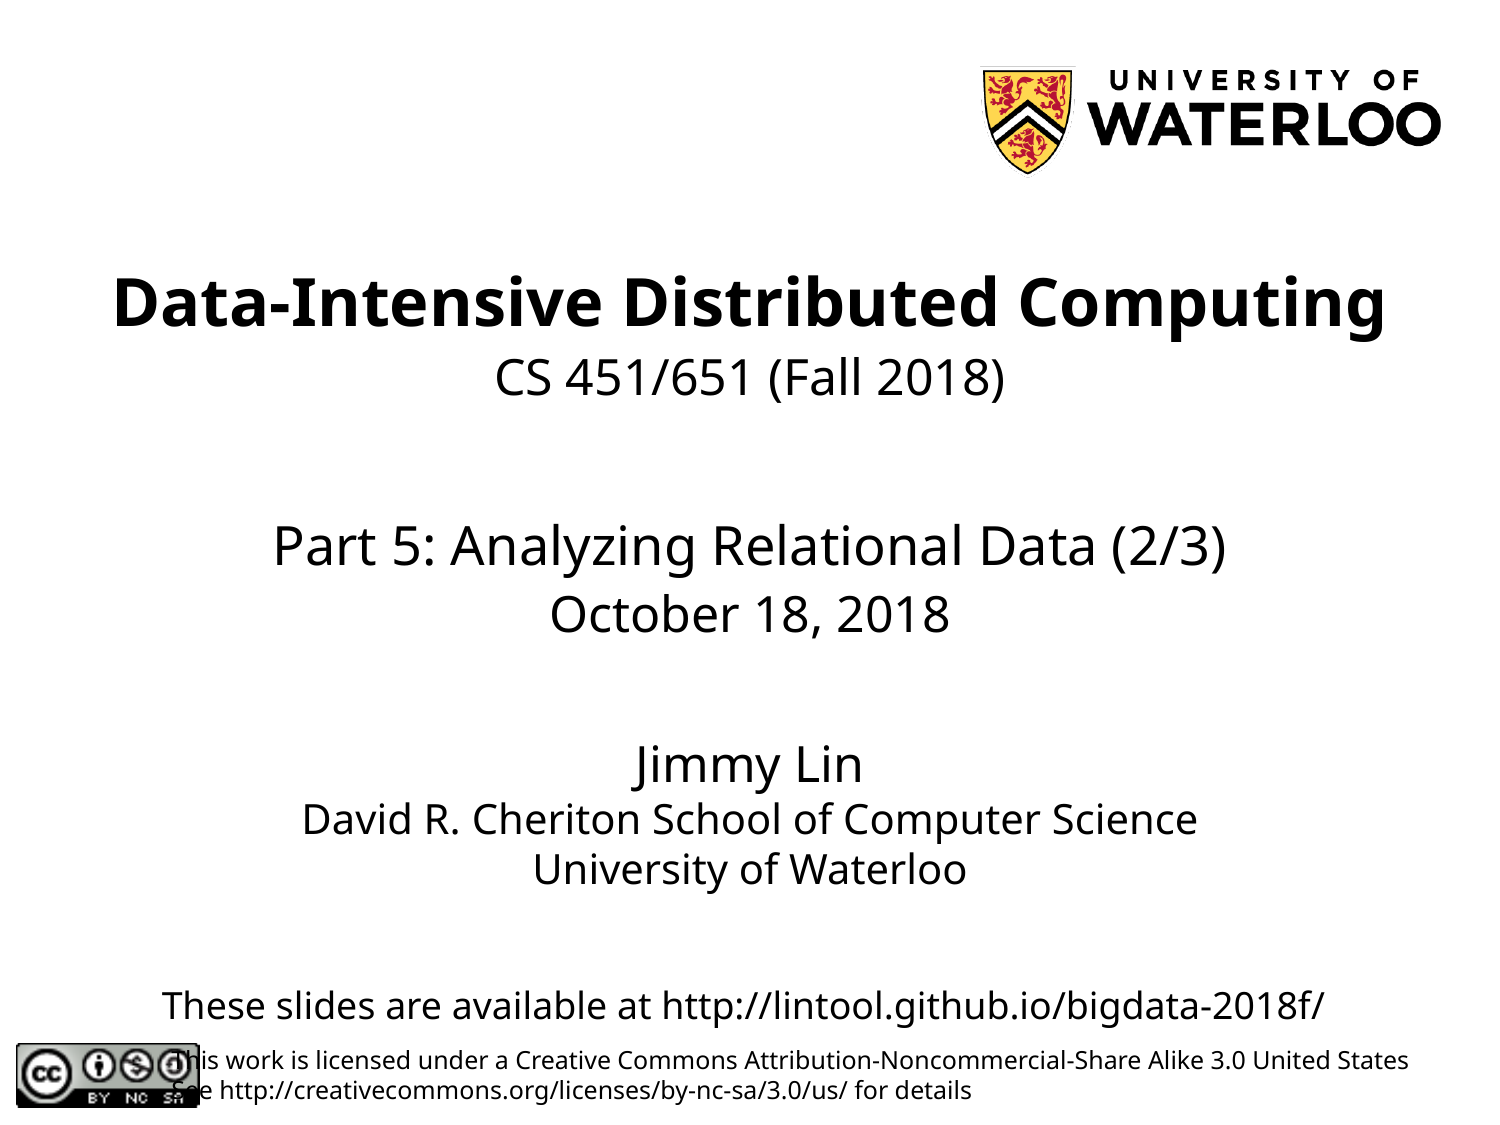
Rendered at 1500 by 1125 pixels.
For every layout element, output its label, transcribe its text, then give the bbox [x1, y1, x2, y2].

text_box CS 451/651 (Fall 2018) [0, 337, 1500, 413]
text_box October 18, 2018 [12, 549, 1488, 675]
picture [972, 62, 1451, 181]
text_box Jimmy Lin David R. Cheriton School of Computer Science University of Waterloo [12, 750, 1488, 875]
text_box Part 5: Analyzing Relational Data (2/3) [12, 487, 1488, 549]
picture [16, 1042, 201, 1108]
text_box This work is licensed under a Creative Commons Attribution-Noncommercial-Share Alike 3.0 United States See http://creativecommons.org/licenses/by-nc-sa/3.0/us/ for details [156, 1037, 1426, 1113]
text_box Data-Intensive Distributed Computing [12, 224, 1488, 337]
text_box These slides are available at http://lintool.github.io/bigdata-2018f/ [147, 974, 1341, 1035]
